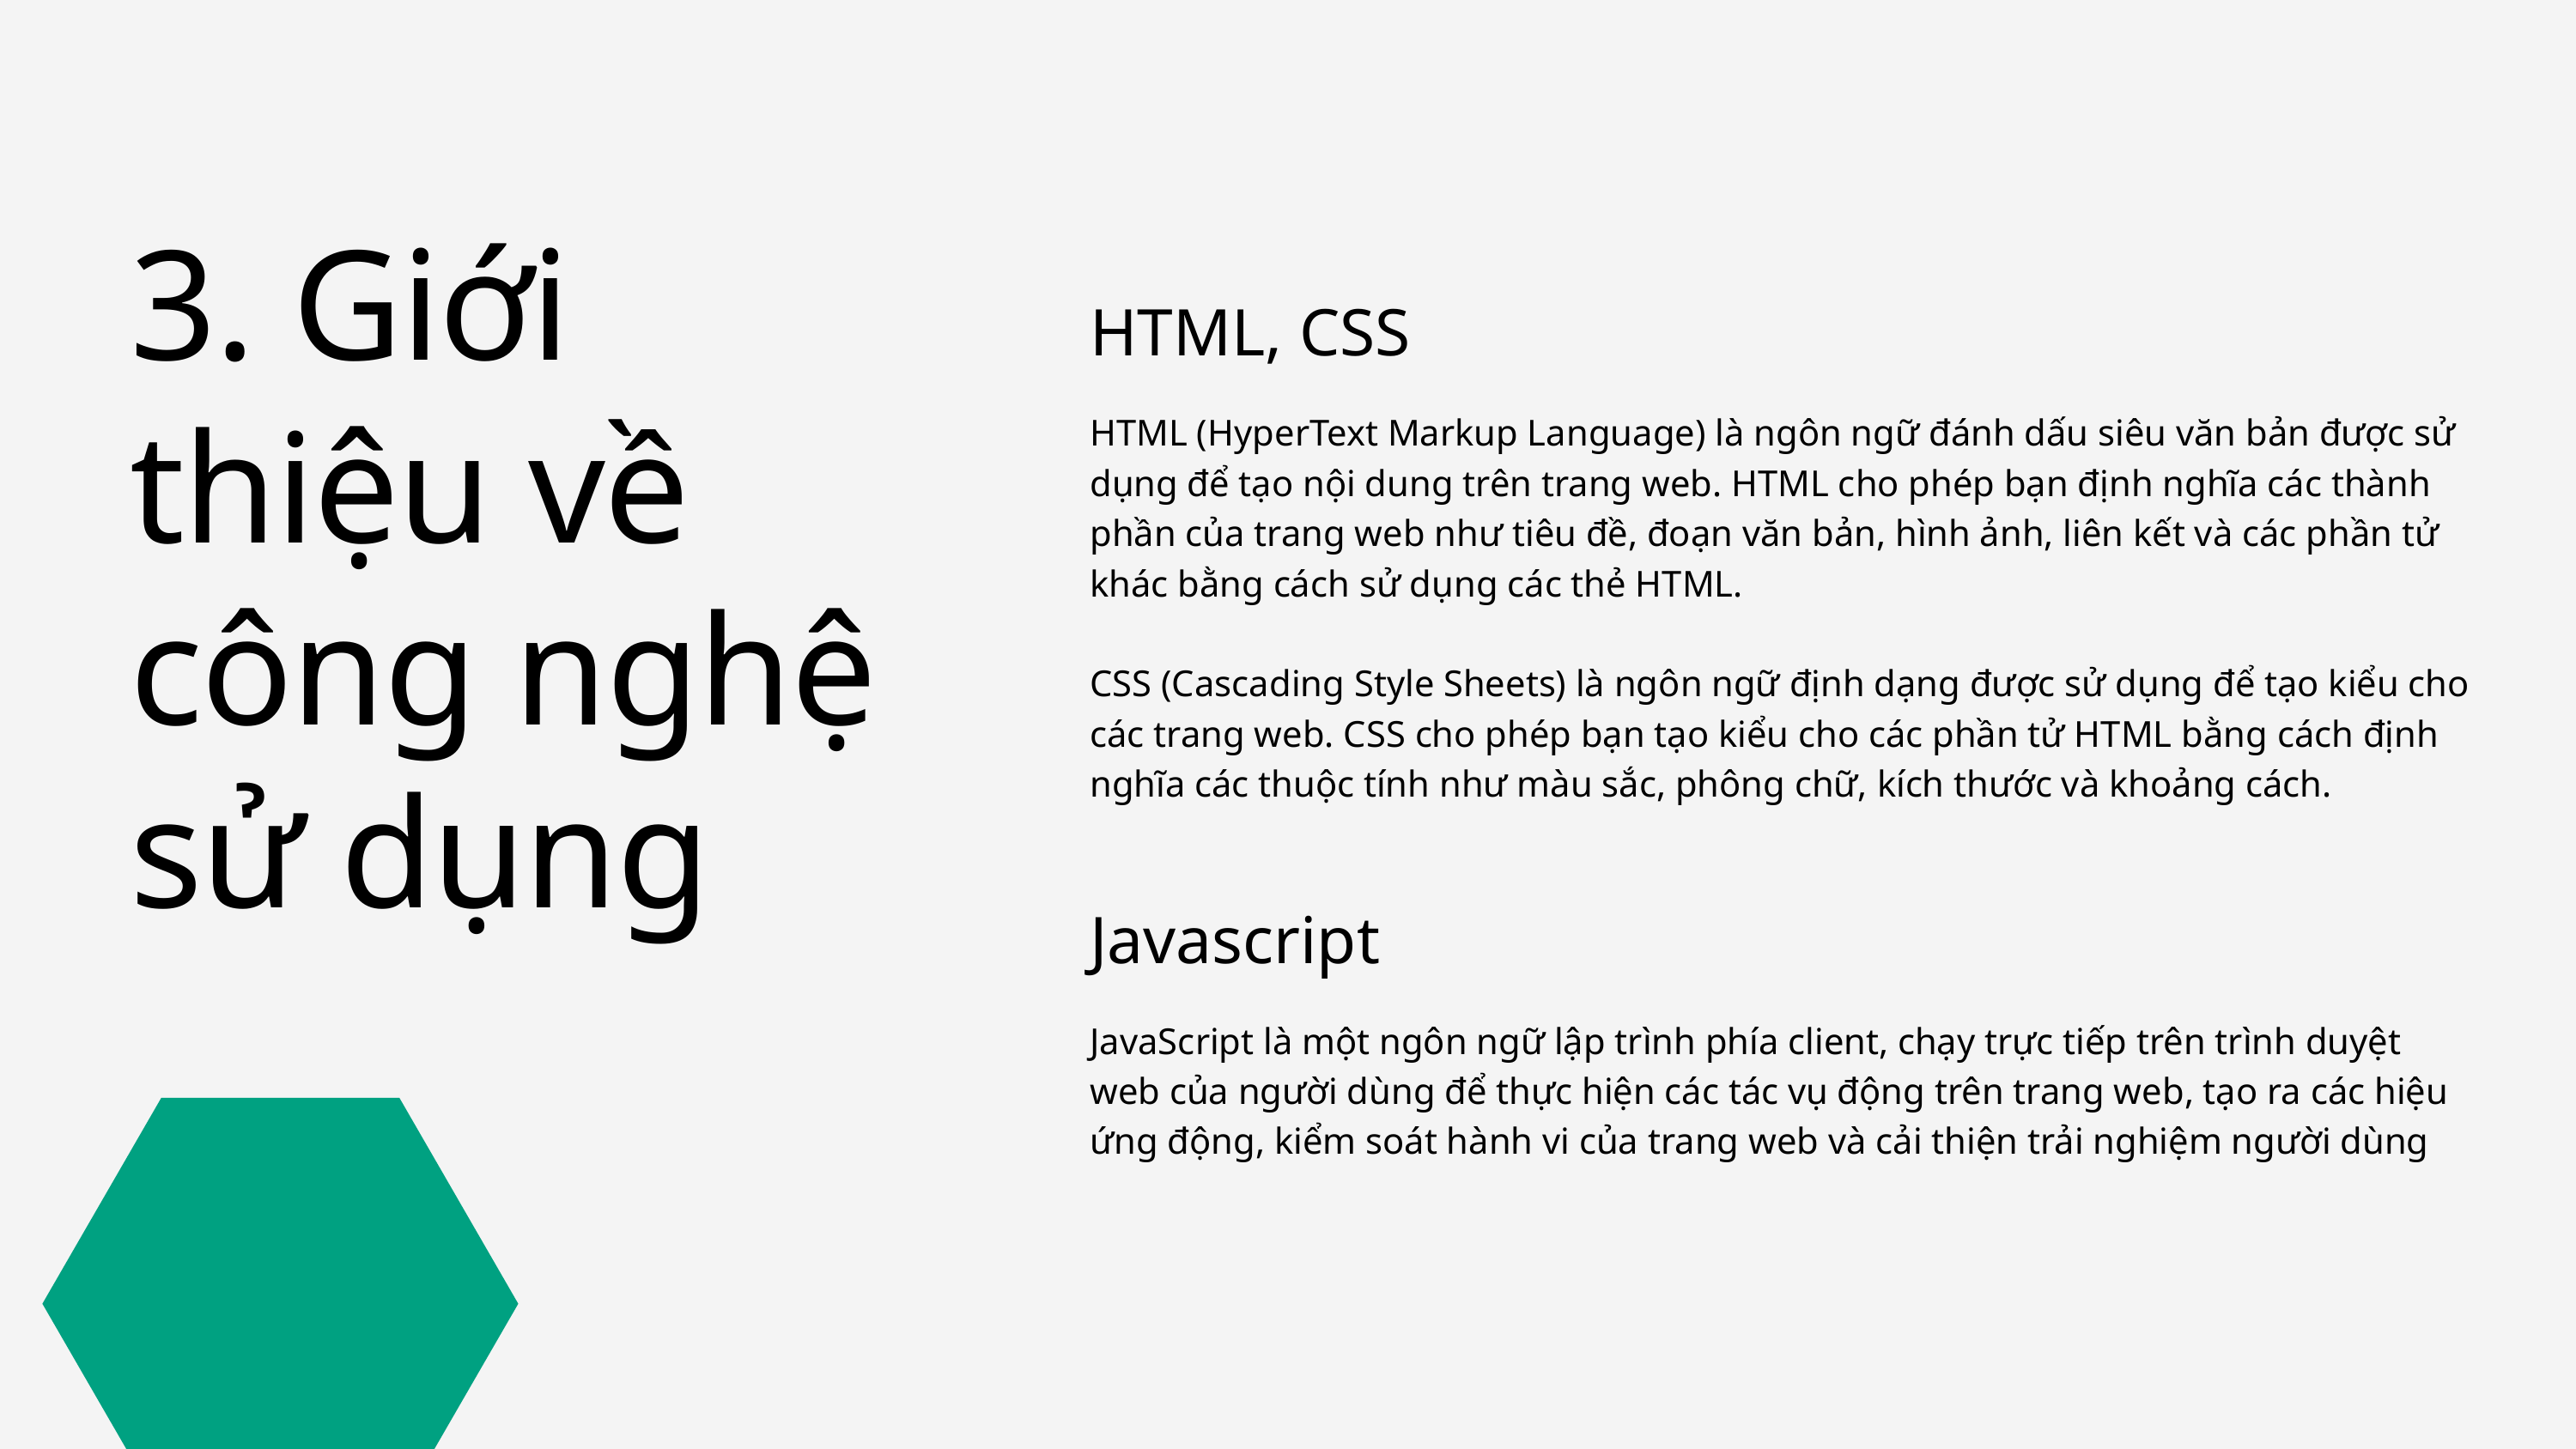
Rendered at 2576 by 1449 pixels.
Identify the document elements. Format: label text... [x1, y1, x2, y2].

text_box 3. Giới thiệu về công nghệ sử dụng [130, 208, 907, 938]
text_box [1090, 898, 2480, 1159]
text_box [42, 1097, 519, 1449]
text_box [1090, 289, 2480, 799]
